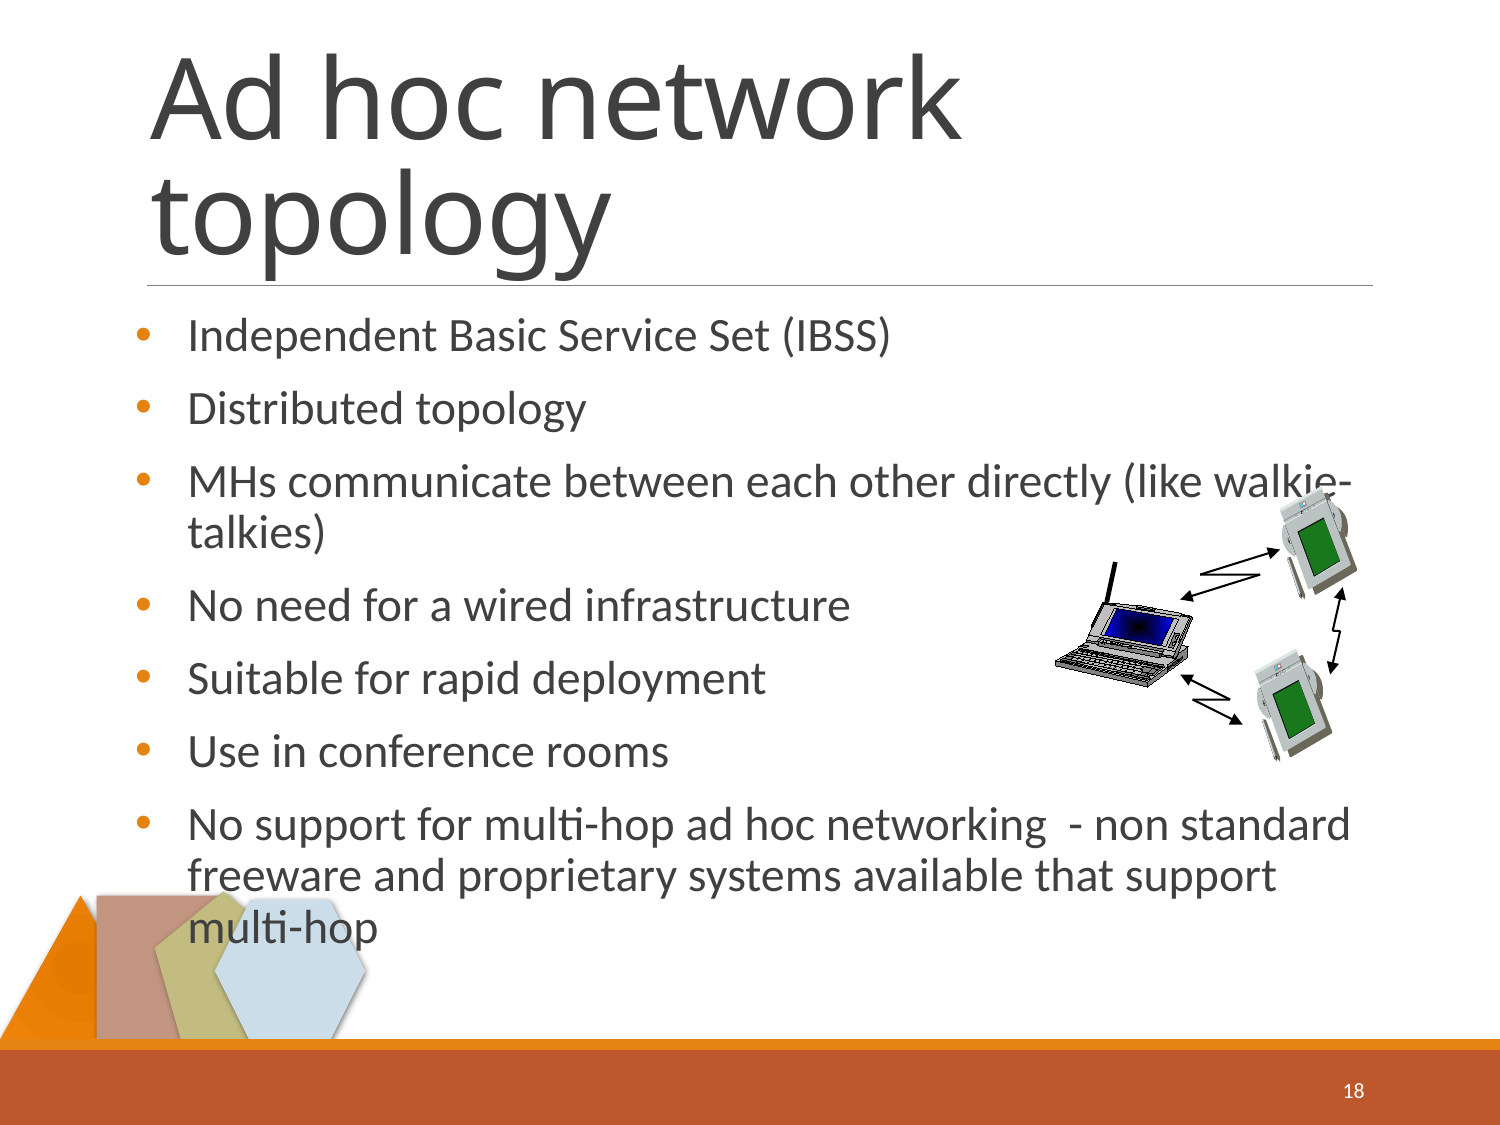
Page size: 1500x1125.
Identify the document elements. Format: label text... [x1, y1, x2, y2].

picture [1254, 649, 1333, 763]
title Ad hoc network topology [135, 47, 1373, 285]
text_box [1179, 549, 1276, 601]
picture [1279, 486, 1358, 601]
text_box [1054, 561, 1194, 688]
list Independent Basic Service Set (IBSS) Distributed topology MHs communicate between each other directly (like walkie-talkies) No need for a wired infrastructure Suitable for rapid deployment Use in conference rooms No support for multi-hop ad hoc networking - non standard freeware and proprietary systems available that support multi-hop [135, 302, 1373, 963]
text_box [1179, 674, 1244, 726]
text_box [1329, 586, 1344, 676]
slide_number 18 [1218, 1059, 1380, 1120]
